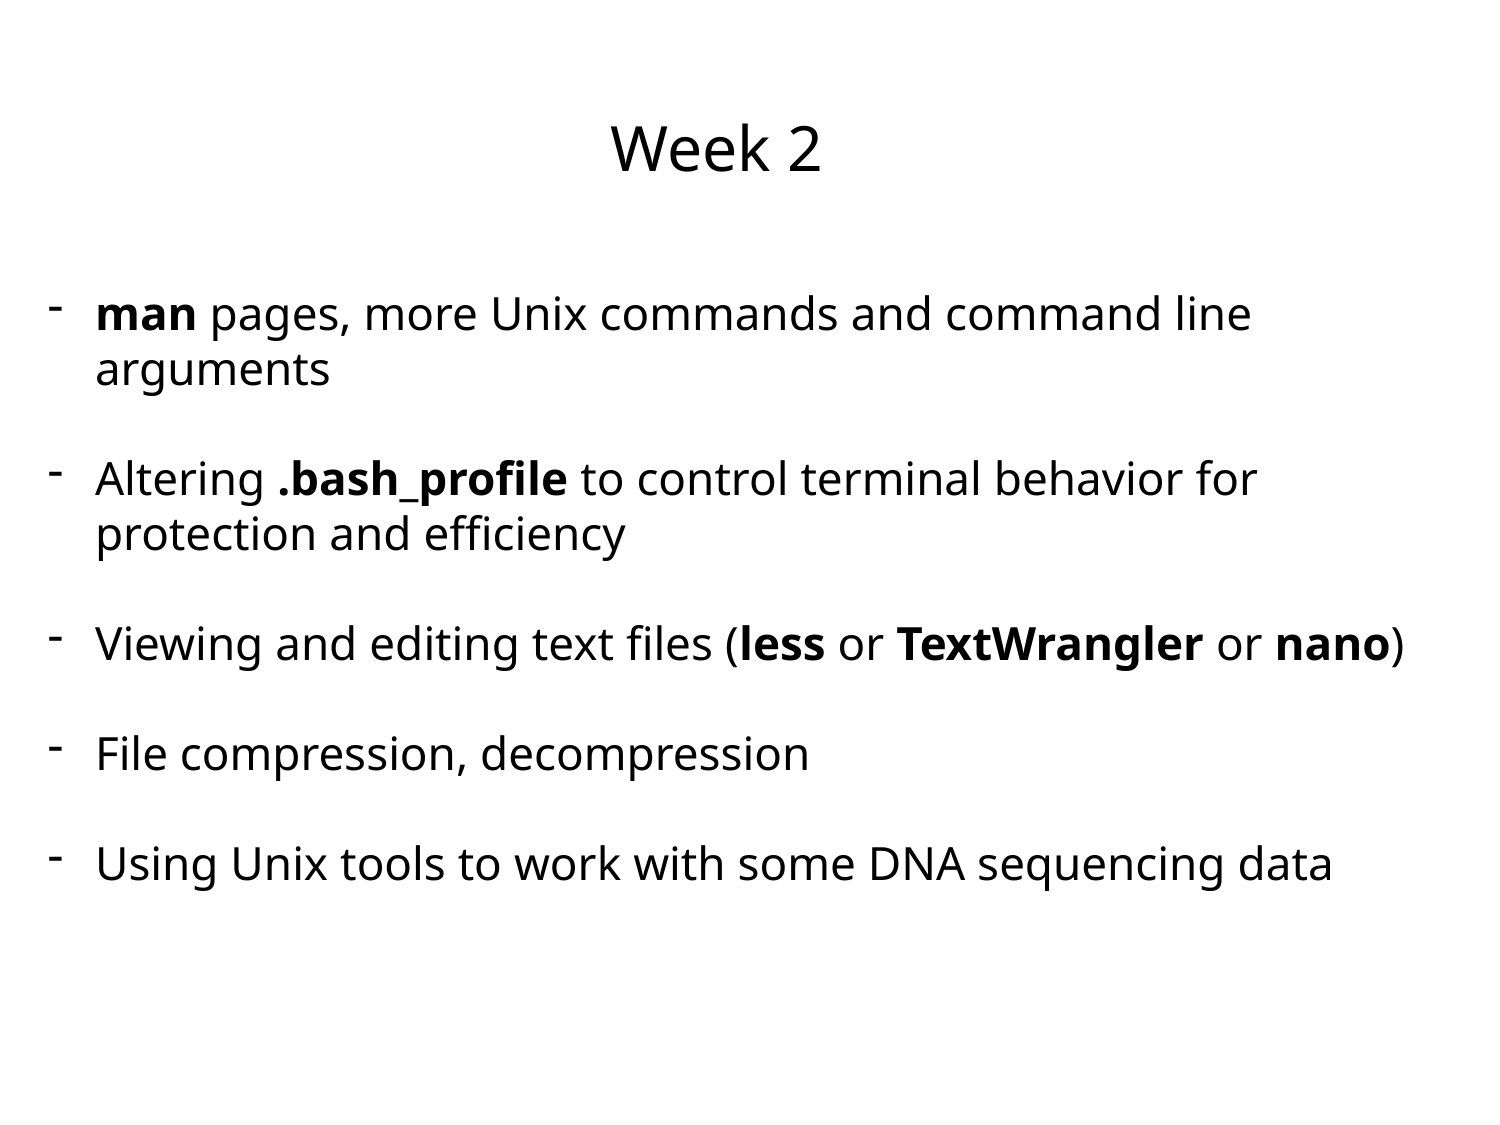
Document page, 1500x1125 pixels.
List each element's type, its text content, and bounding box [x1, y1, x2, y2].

text_box Week 2 [595, 101, 839, 191]
text_box man pages, more Unix commands and command line arguments Altering .bash_profile to control terminal behavior for protection and efficiency Viewing and editing text files (less or TextWrangler or nano) File compression, decompression Using Unix tools to work with some DNA sequencing data [33, 277, 1500, 897]
